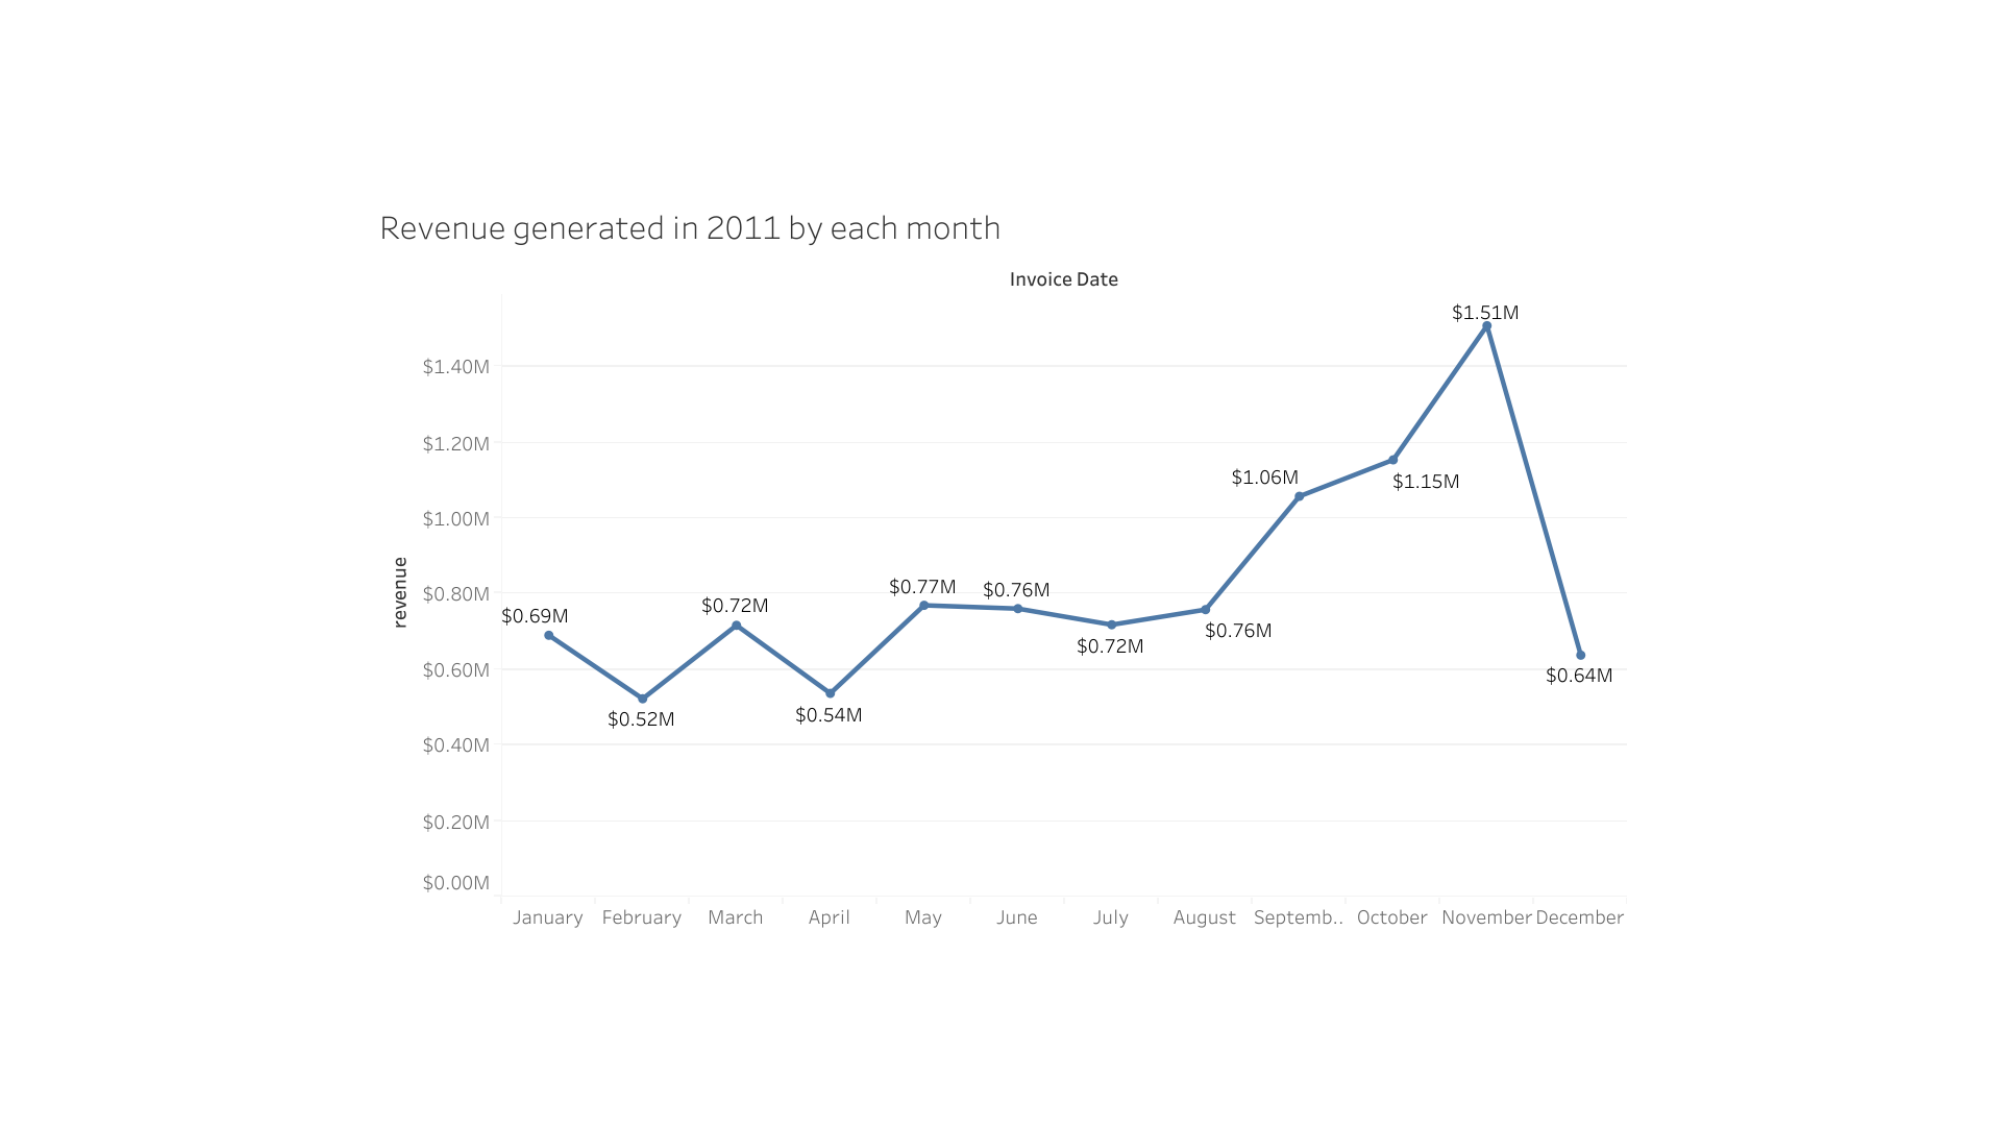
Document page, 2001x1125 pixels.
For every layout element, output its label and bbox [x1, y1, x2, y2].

picture [373, 195, 1627, 930]
